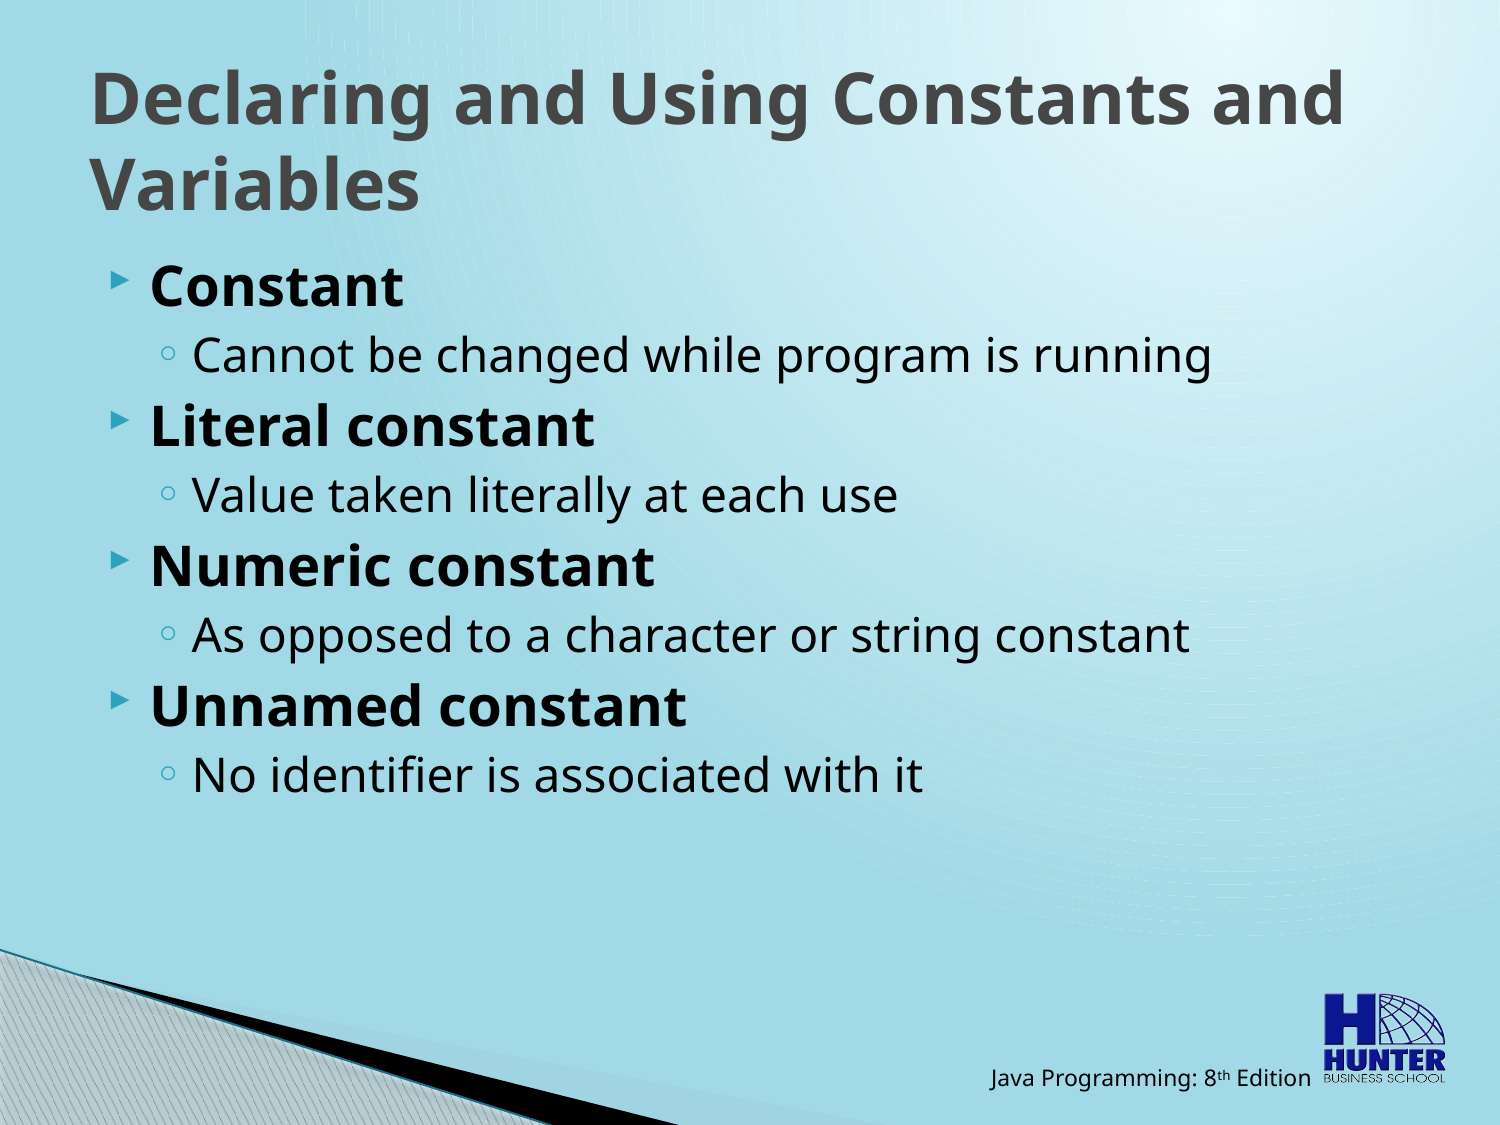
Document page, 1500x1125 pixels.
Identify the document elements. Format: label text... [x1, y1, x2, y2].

picture [1324, 993, 1446, 1084]
title Declaring and Using Constants and Variables [75, 45, 1425, 233]
list Constant Cannot be changed while program is running Literal constant Value taken literally at each use Numeric constant As opposed to a character or string constant Unnamed constant No identifier is associated with it [75, 243, 1425, 986]
